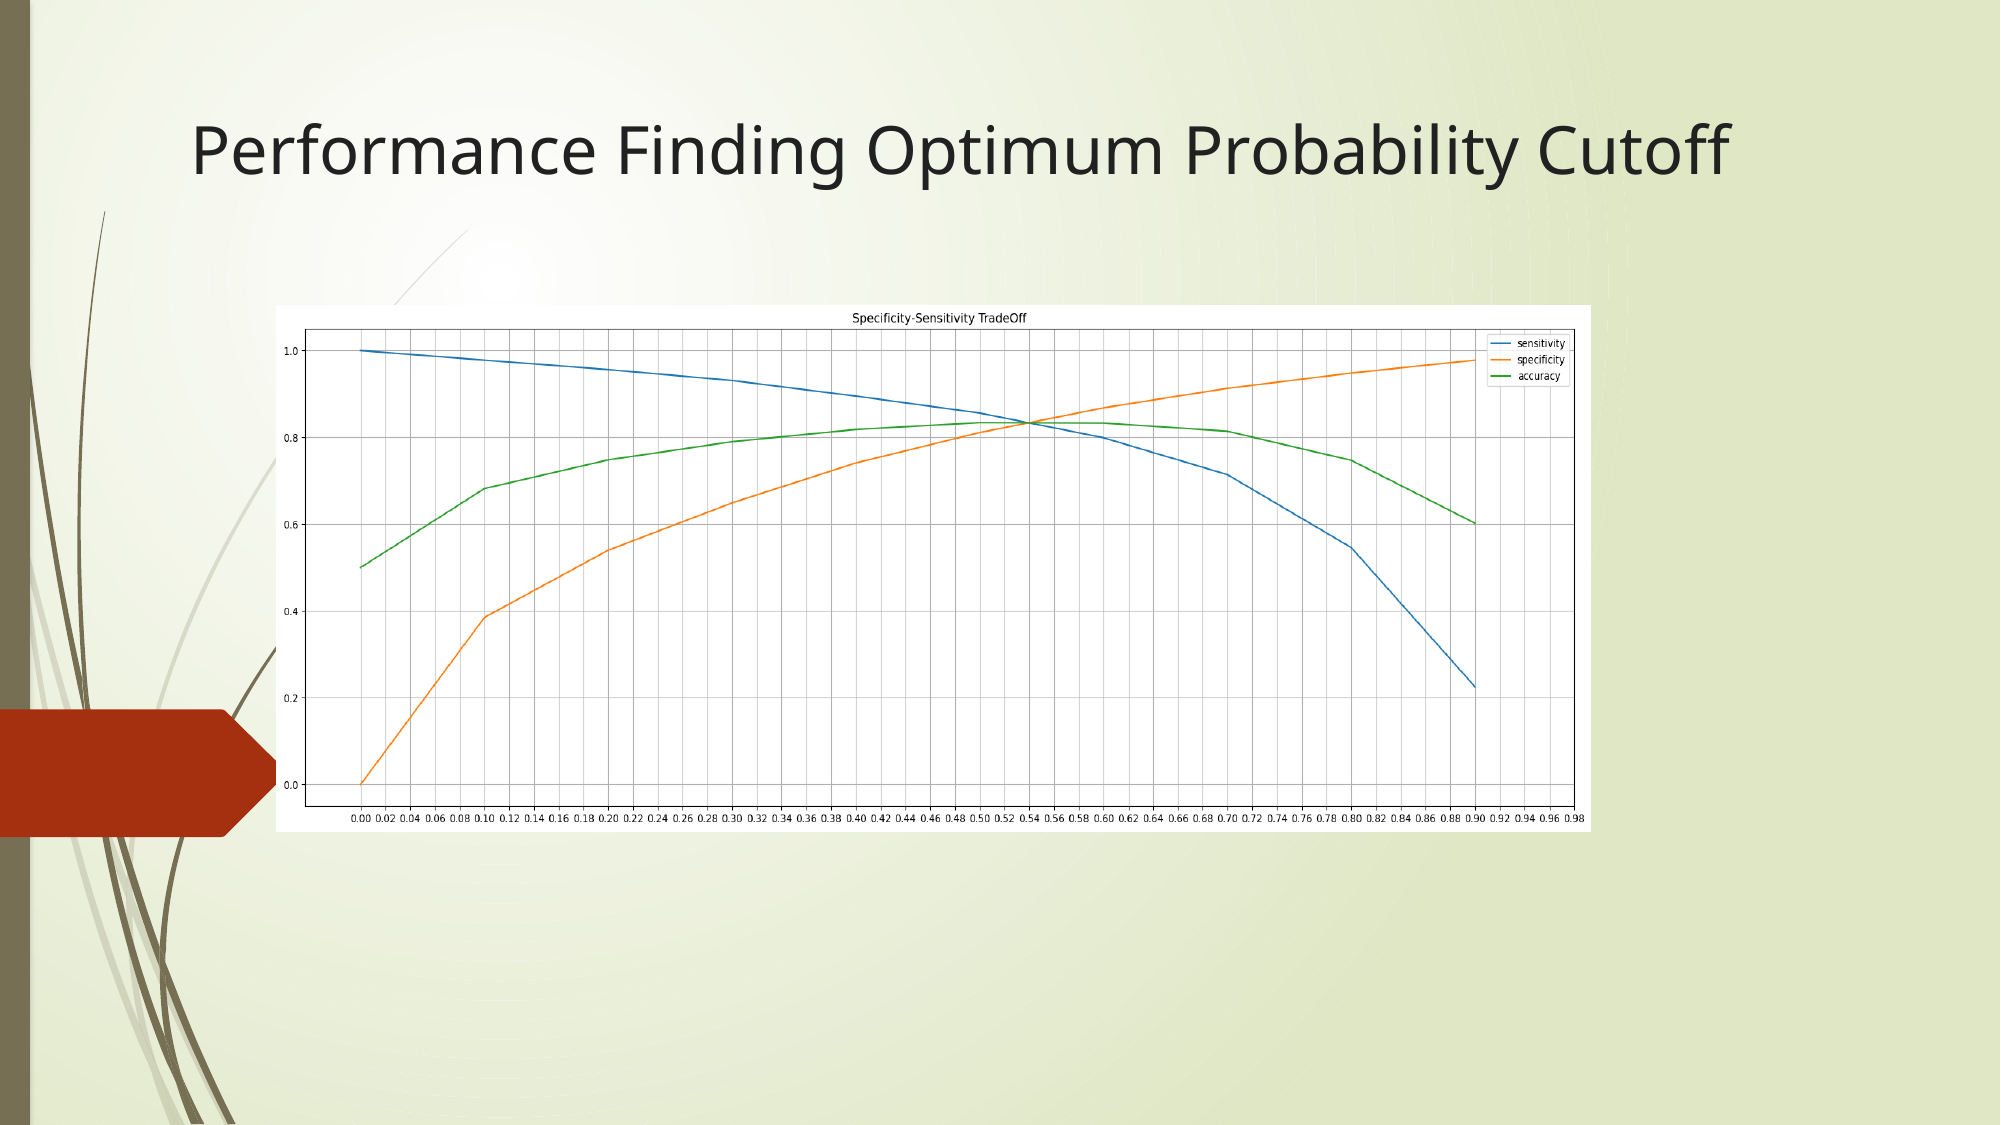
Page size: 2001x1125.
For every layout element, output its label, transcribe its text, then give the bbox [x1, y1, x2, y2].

title Performance Finding Optimum Probability Cutoff [133, 71, 1790, 196]
picture [276, 305, 1591, 832]
